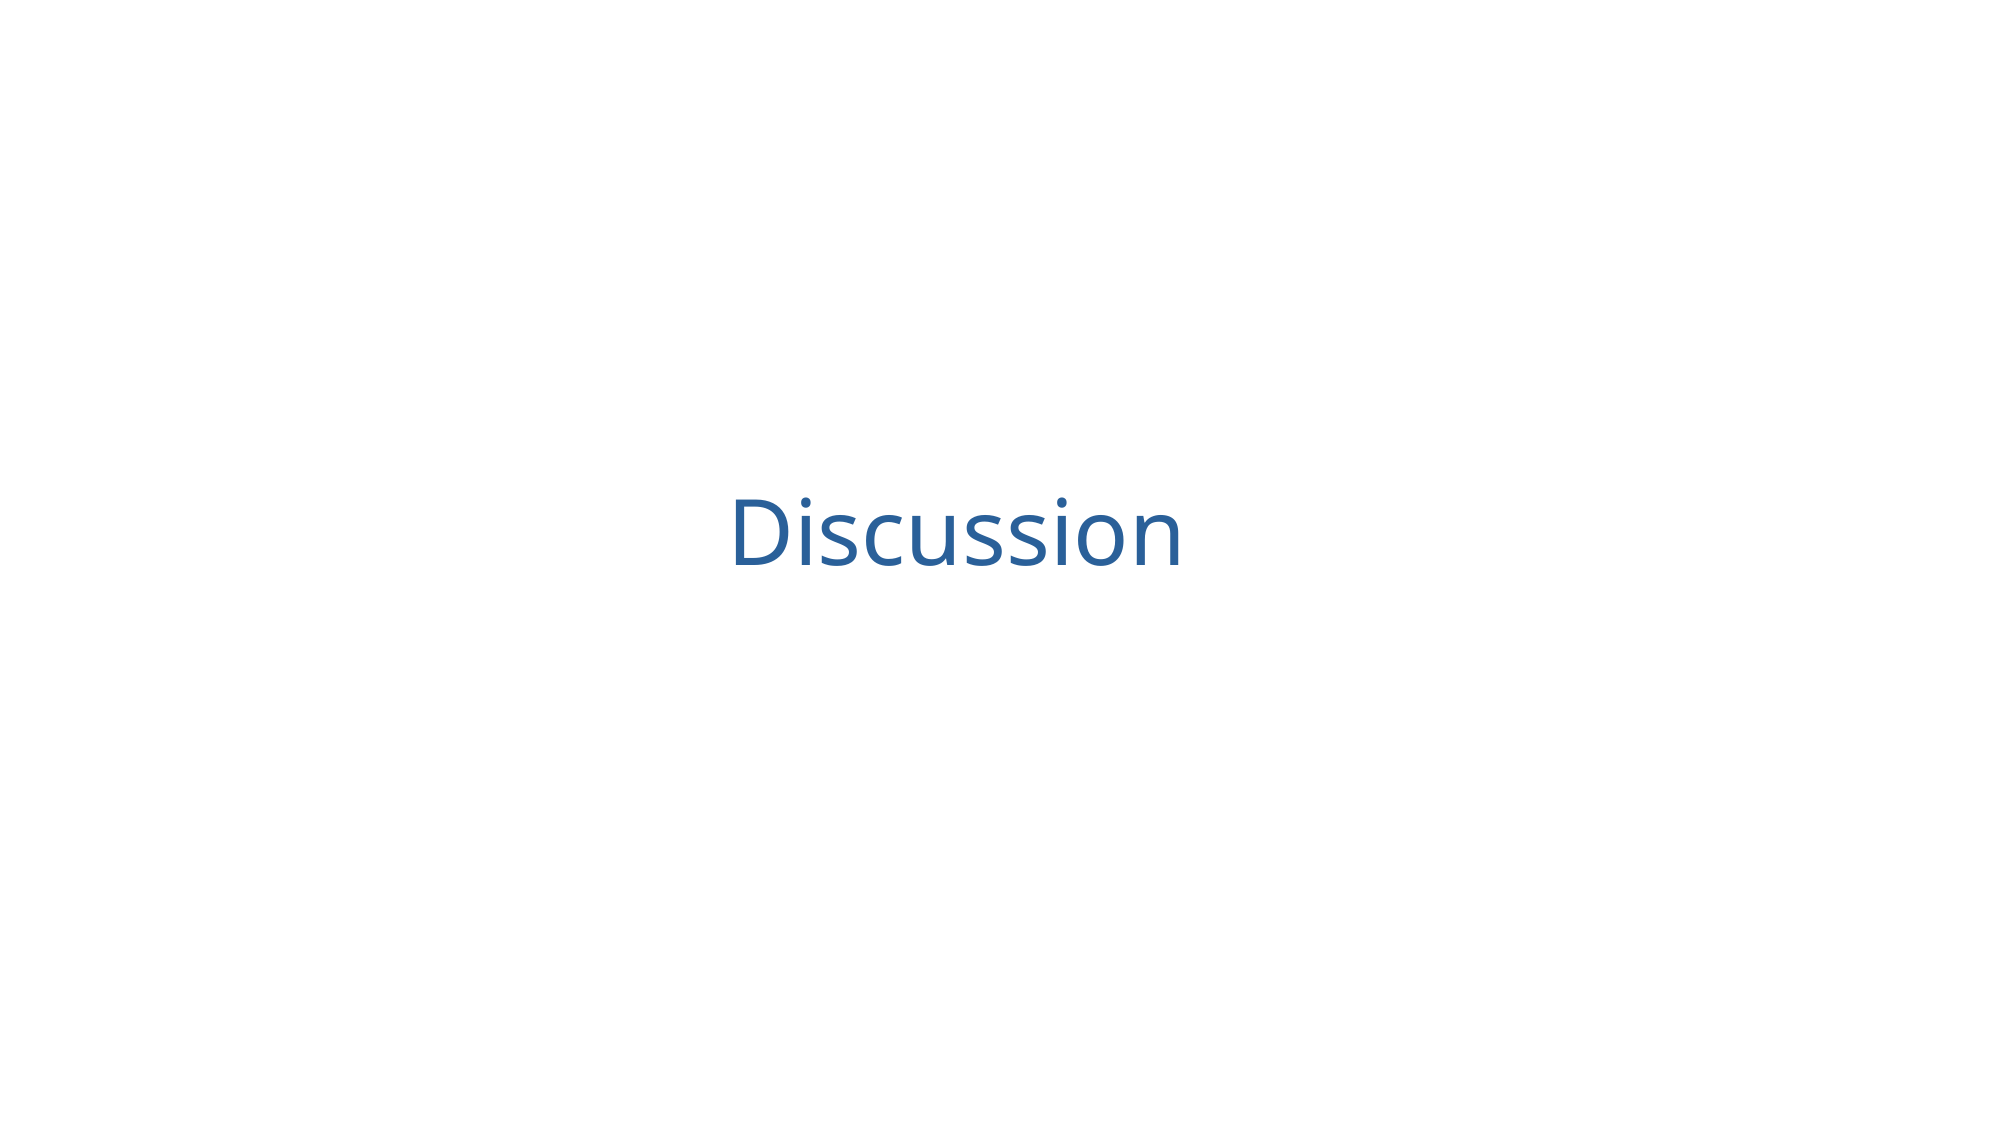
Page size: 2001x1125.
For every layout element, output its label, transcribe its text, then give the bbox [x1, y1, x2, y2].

title Discussion [712, 434, 1400, 638]
